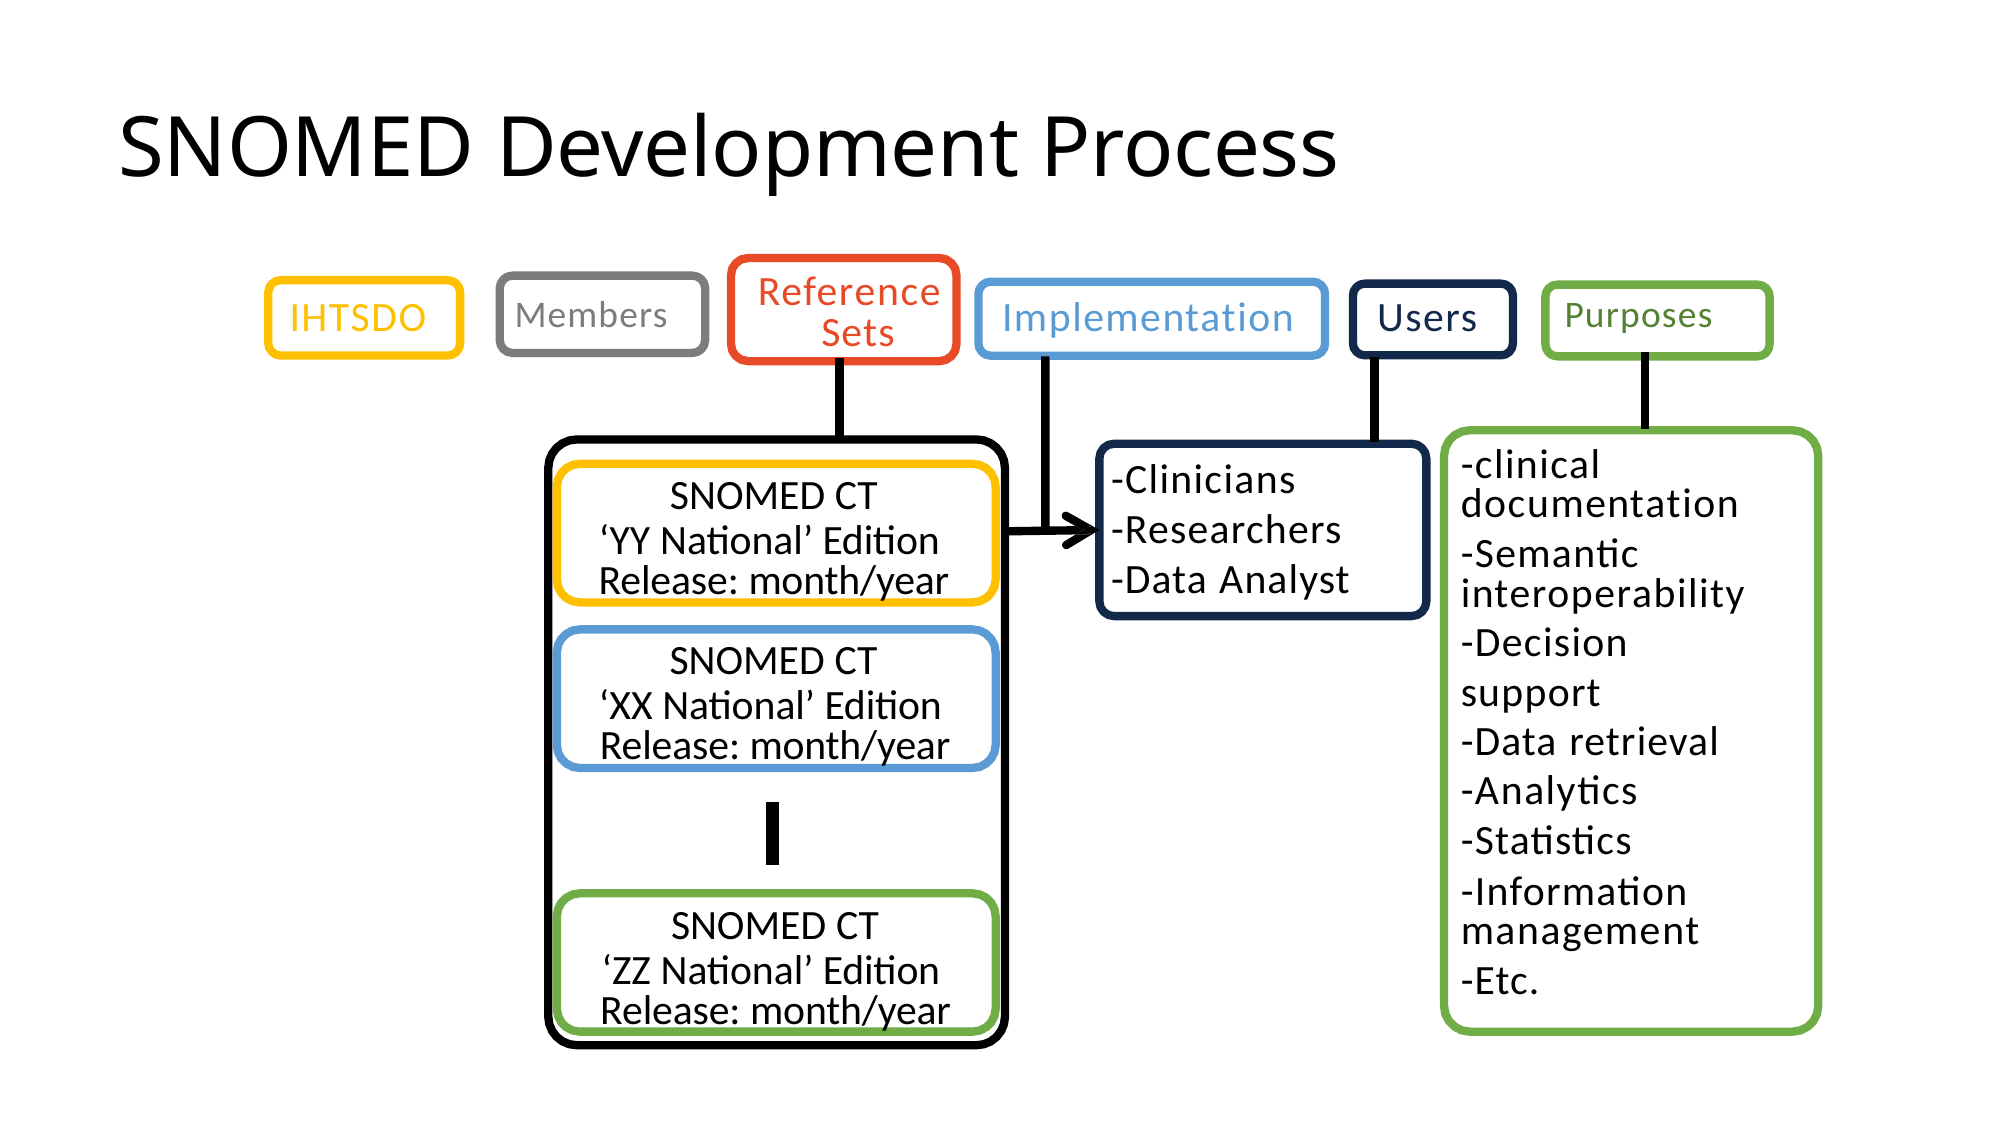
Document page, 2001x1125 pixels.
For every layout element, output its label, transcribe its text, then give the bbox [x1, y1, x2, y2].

text_box [268, 280, 461, 356]
text_box [499, 275, 706, 353]
title SNOMED Development Process [116, 90, 2000, 281]
text_box [1545, 284, 1770, 346]
text_box [1352, 283, 1513, 352]
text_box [543, 351, 1431, 1050]
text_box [1439, 348, 1823, 1037]
text_box [730, 258, 957, 350]
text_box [765, 353, 844, 866]
text_box [978, 281, 1326, 350]
